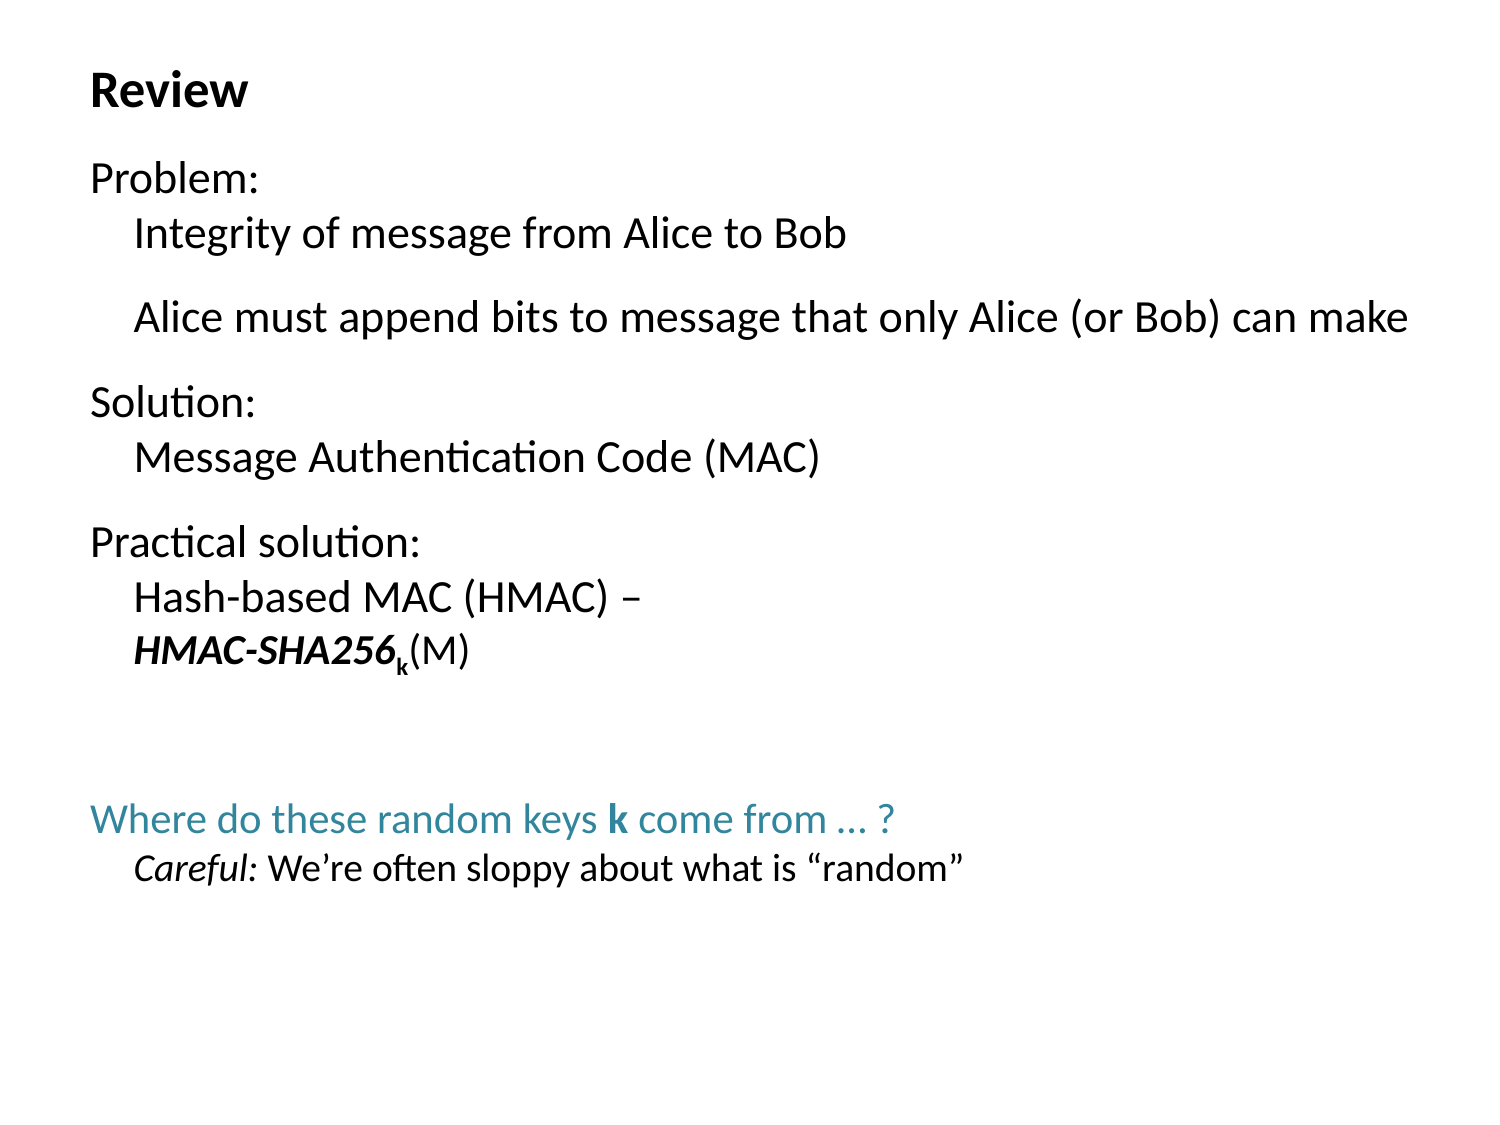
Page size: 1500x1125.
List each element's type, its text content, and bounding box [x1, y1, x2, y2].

list Review Problem: Integrity of message from Alice to Bob Alice must append bits to message that only Alice (or Bob) can make Solution: Message Authentication Code (MAC) Practical solution: Hash-based MAC (HMAC) – HMAC-SHA256k(M) Where do these random keys k come from … ? Careful: We’re often sloppy about what is “random” [75, 46, 1425, 900]
